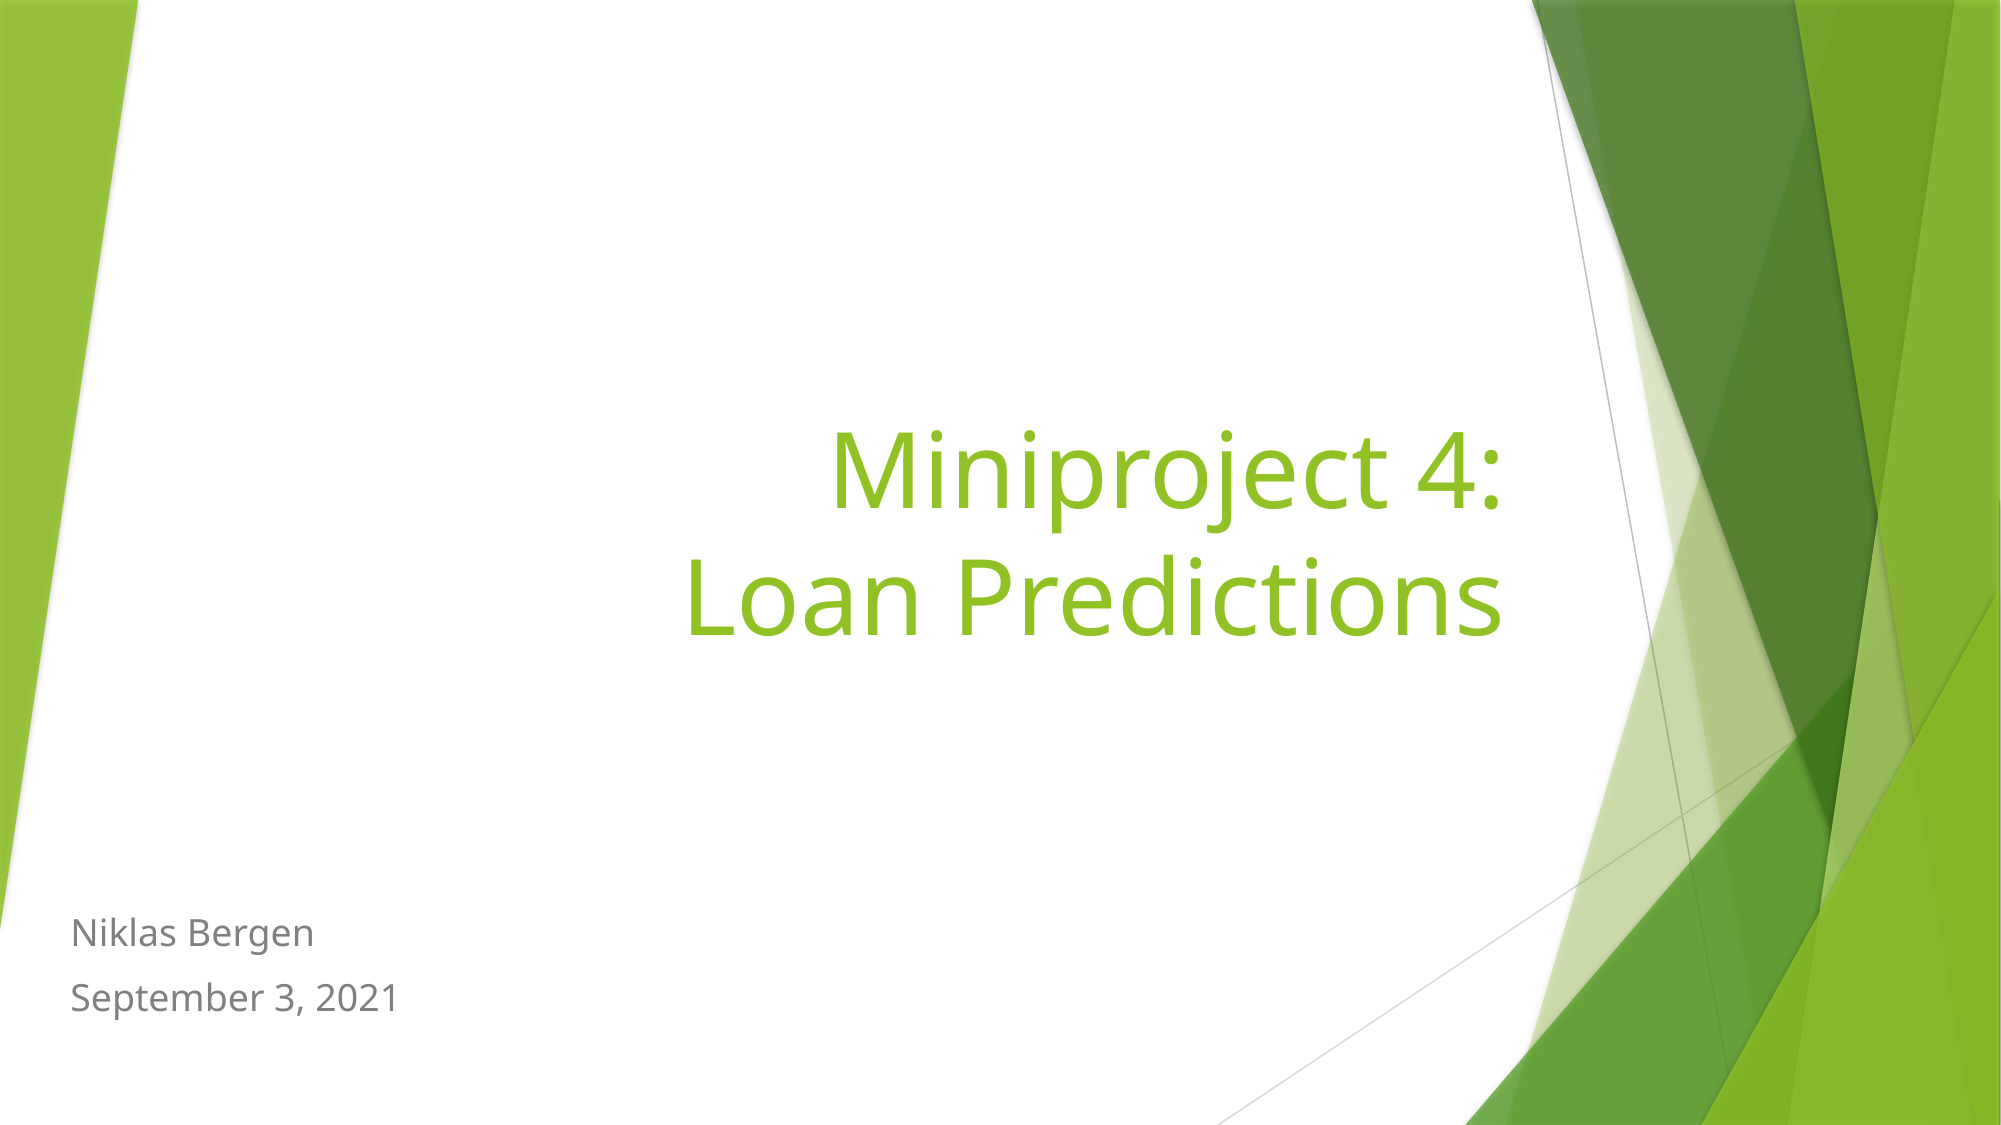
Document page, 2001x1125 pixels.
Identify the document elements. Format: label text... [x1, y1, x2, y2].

title Miniproject 4: Loan Predictions [247, 394, 1522, 665]
subtitle Niklas Bergen September 3, 2021 [55, 901, 1202, 1107]
